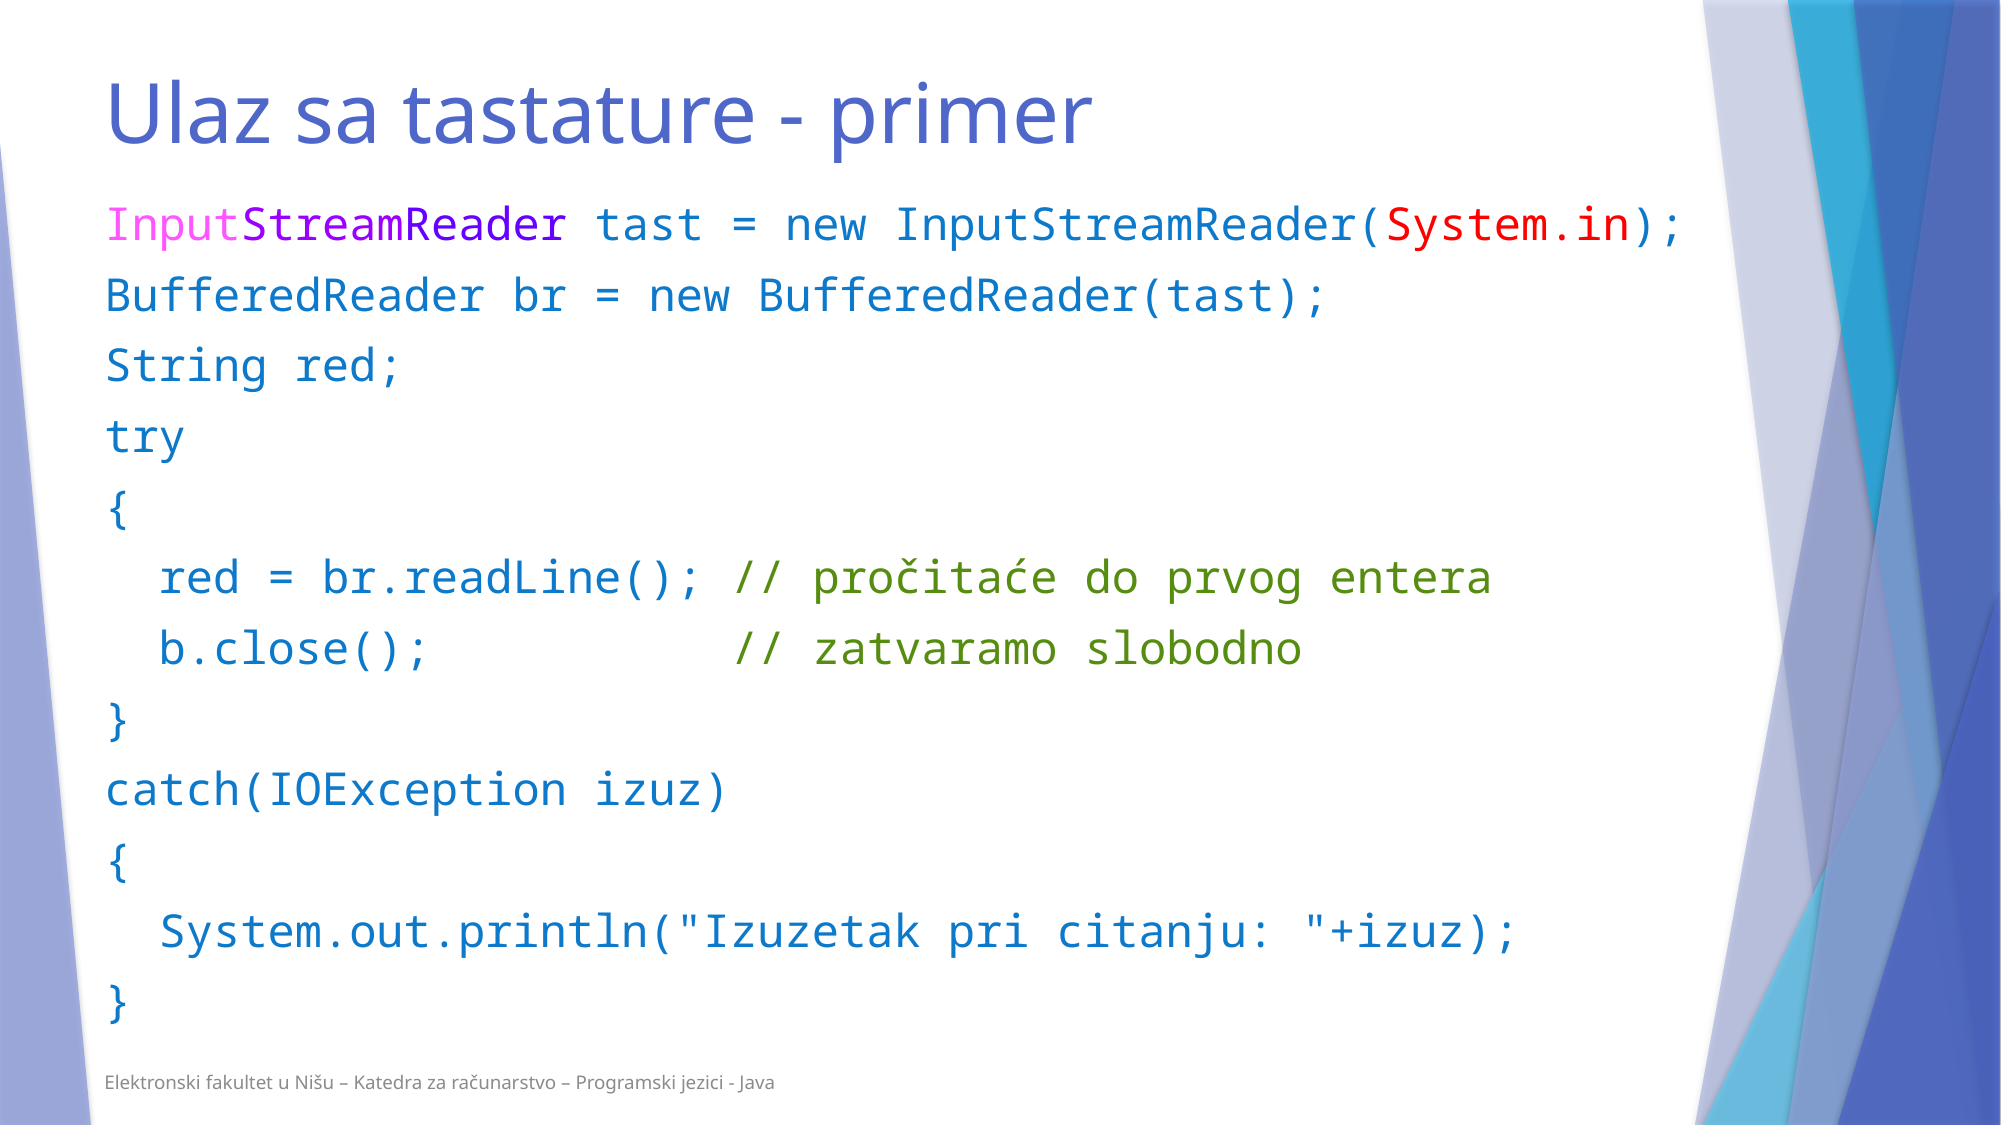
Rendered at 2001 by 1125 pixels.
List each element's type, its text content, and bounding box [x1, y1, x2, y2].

footer Elektronski fakultet u Nišu – Katedra za računarstvo – Programski jezici - Java [89, 1053, 1145, 1114]
title Ulaz sa tastature - primer [89, 52, 1736, 159]
list InputStreamReader tast = new InputStreamReader(System.in); BufferedReader br = new BufferedReader(tast); String red; try { red = br.readLine(); // pročitaće do prvog entera b.close(); // zatvaramo slobodno } catch(IOException izuz) { System.out.println("Izuzetak pri citanju: "+izuz); } [89, 187, 1736, 1054]
